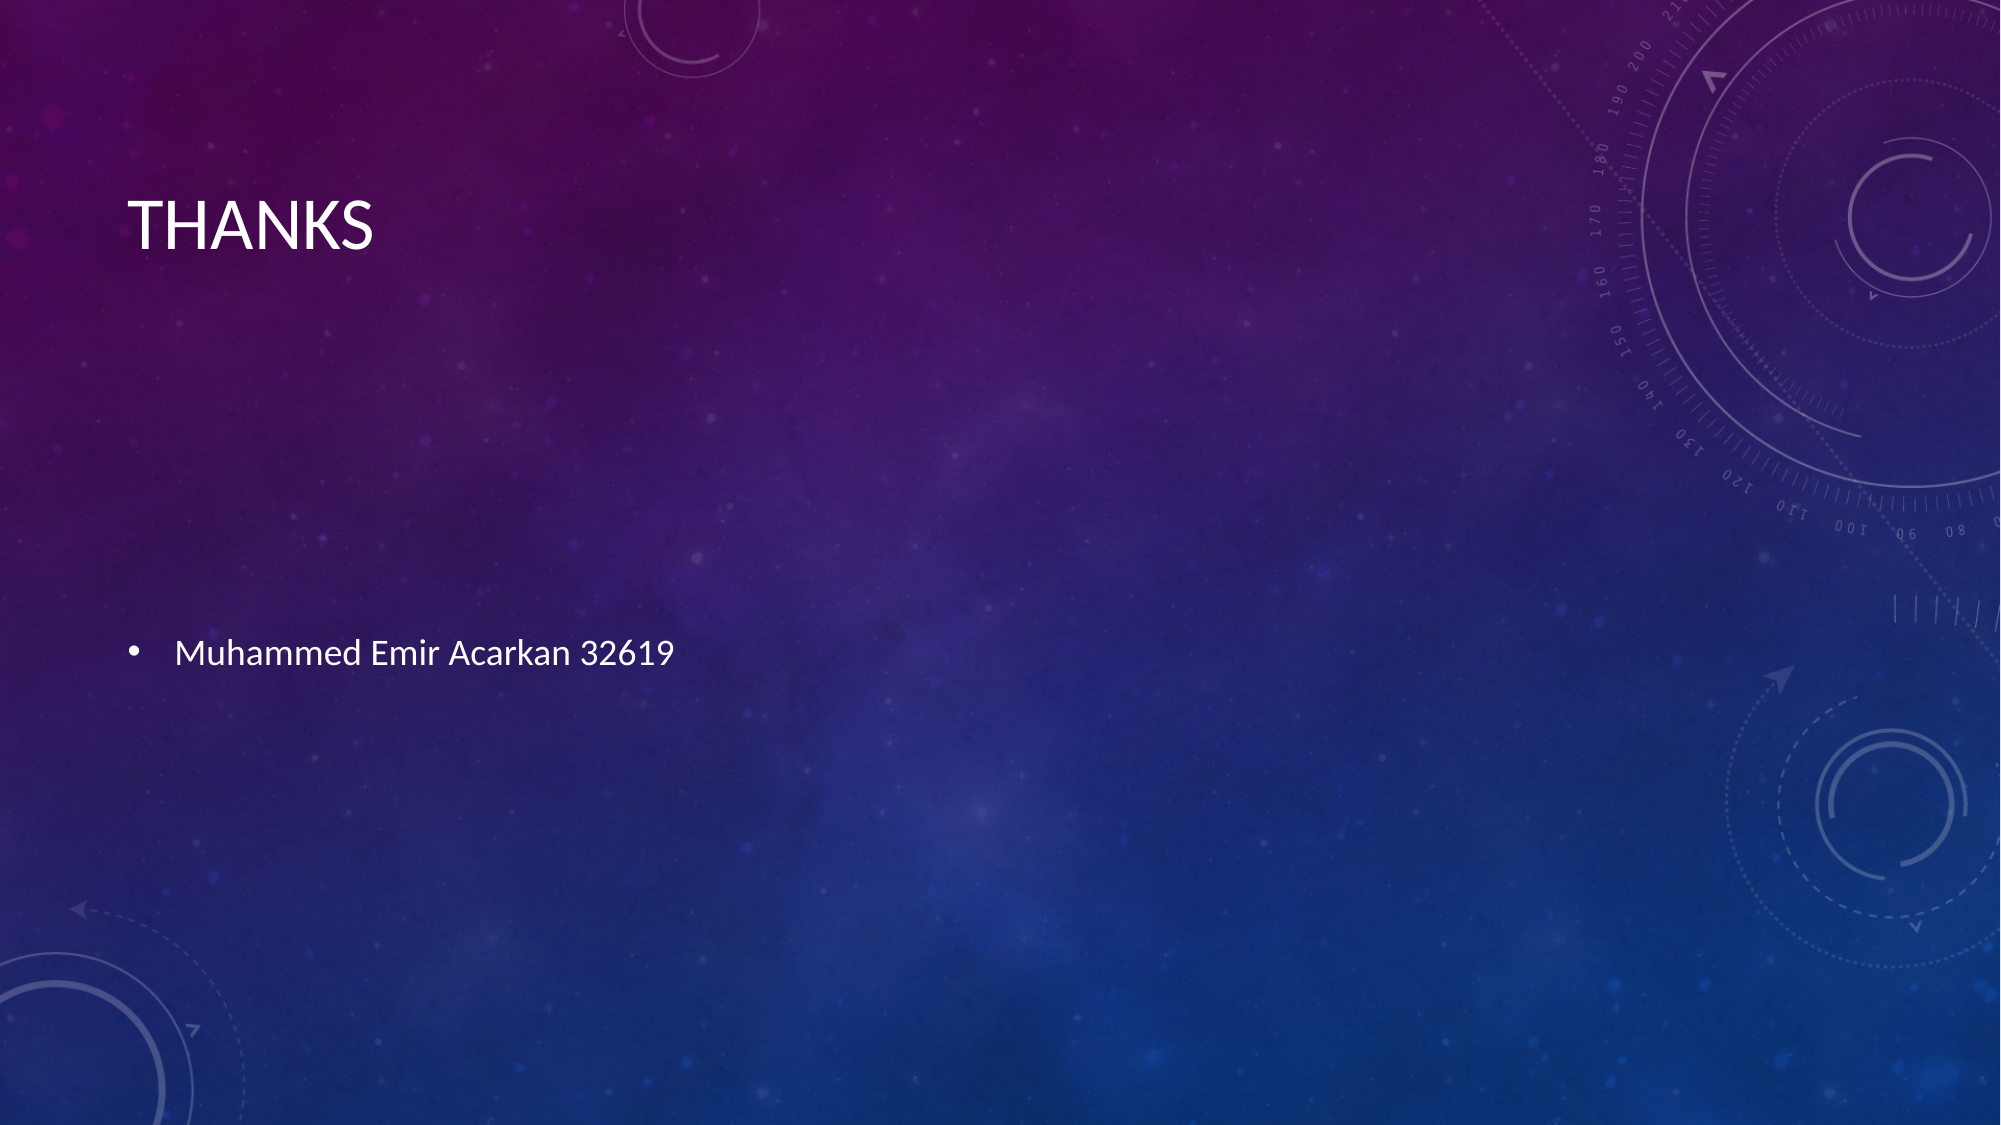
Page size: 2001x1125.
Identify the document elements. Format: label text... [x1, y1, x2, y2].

picture [0, 0, 2001, 1125]
list Muhammed Emir Acarkan 32619 [112, 351, 1775, 950]
title THANKS [112, 99, 1775, 339]
